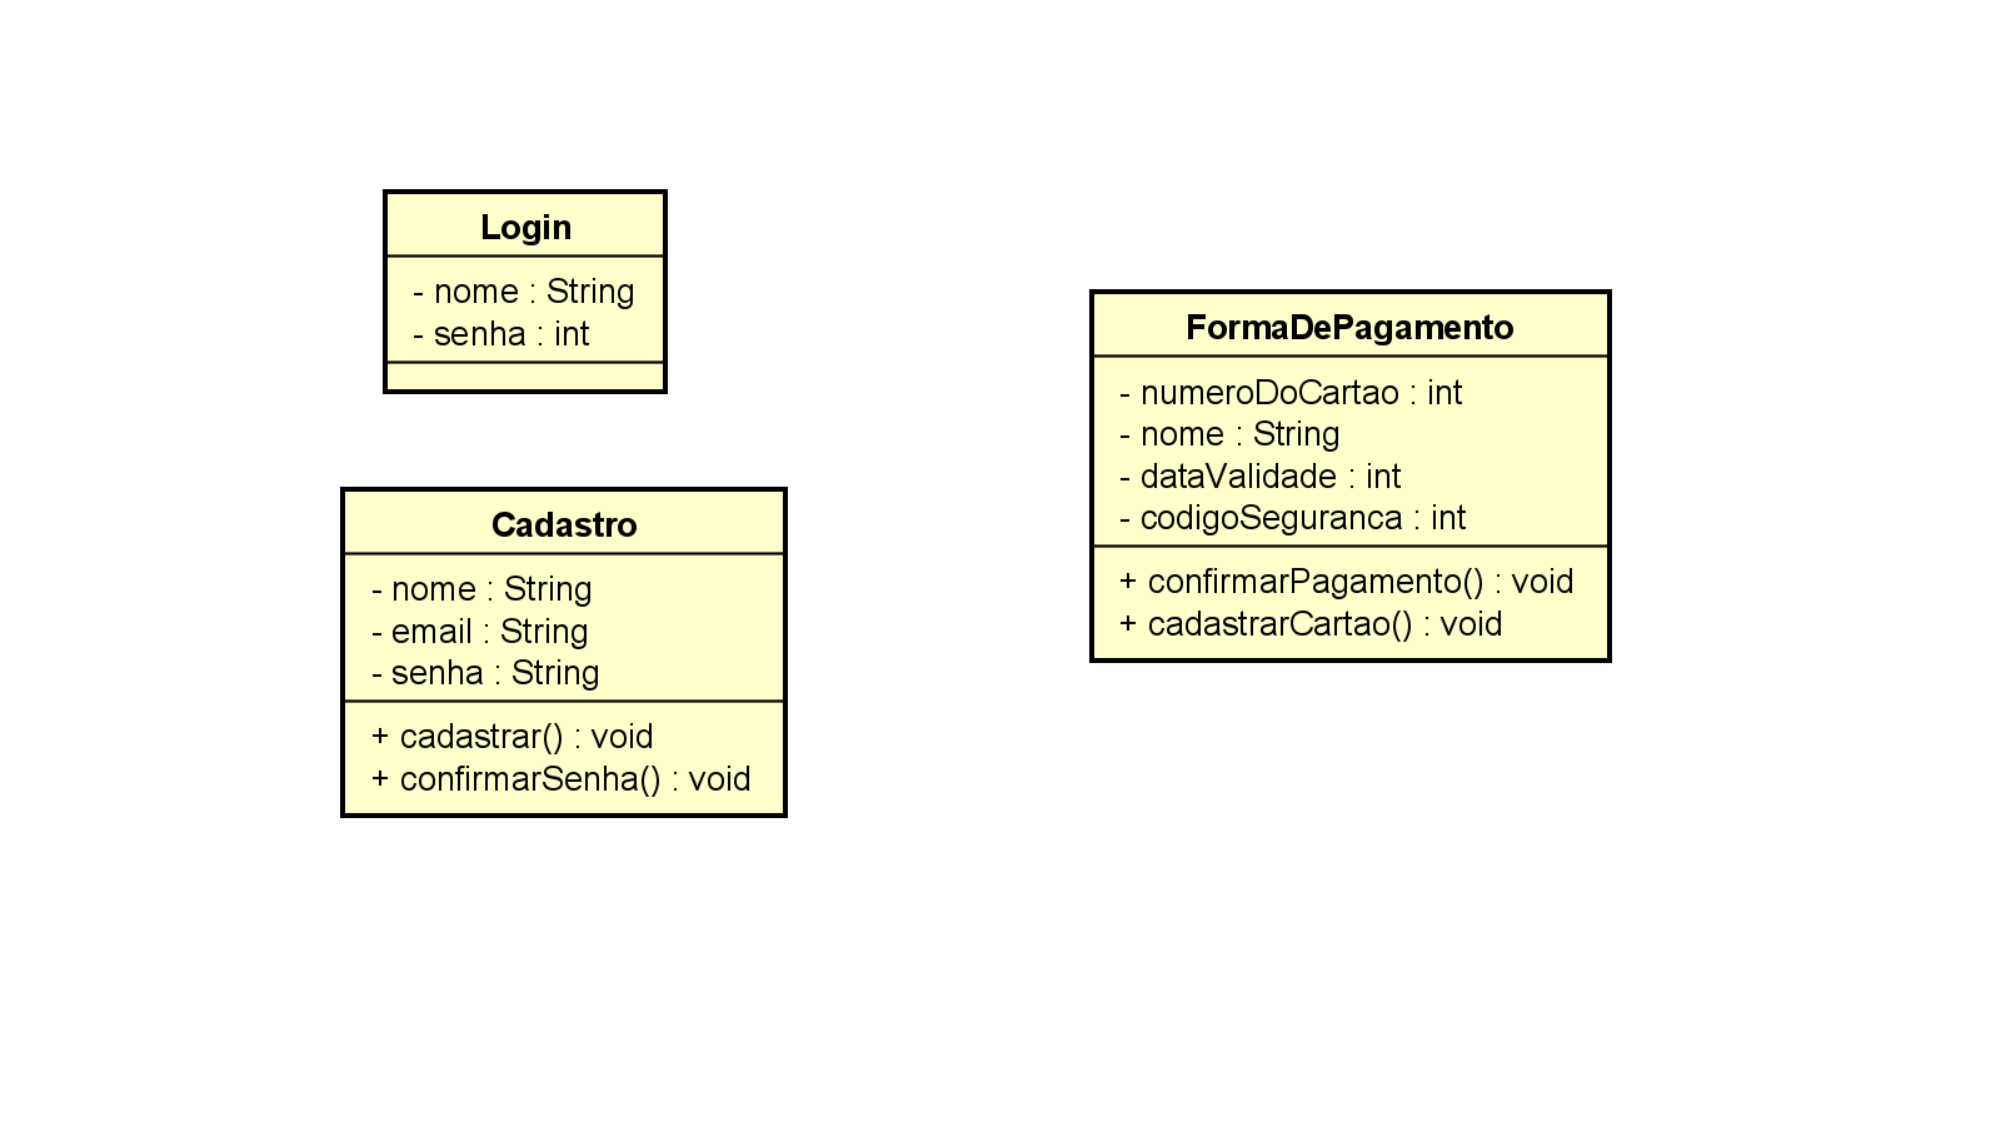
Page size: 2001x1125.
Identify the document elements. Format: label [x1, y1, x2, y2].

picture [299, 157, 1701, 967]
